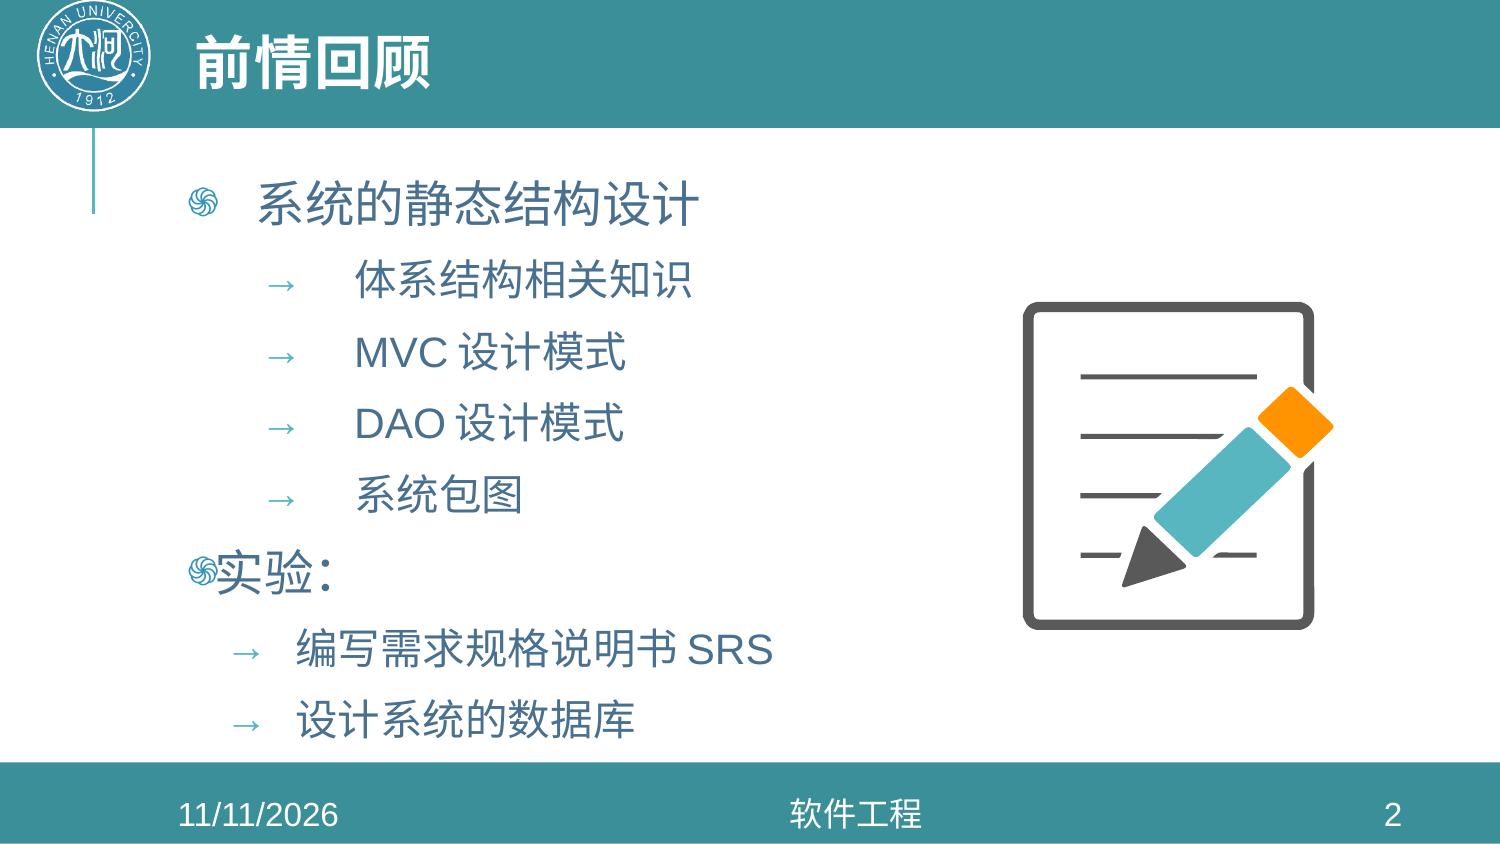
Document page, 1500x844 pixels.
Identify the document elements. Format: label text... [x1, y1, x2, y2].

slide_number 2 [1333, 796, 1454, 830]
list 系统的静态结构设计 体系结构相关知识 MVC设计模式 DAO设计模式 系统包图 实验： 编写需求规格说明书SRS 设计系统的数据库 [179, 153, 864, 758]
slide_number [126, 796, 391, 830]
footer 软件工程 [391, 796, 1322, 830]
title 前情回顾 [179, 0, 1454, 136]
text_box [1022, 301, 1334, 631]
